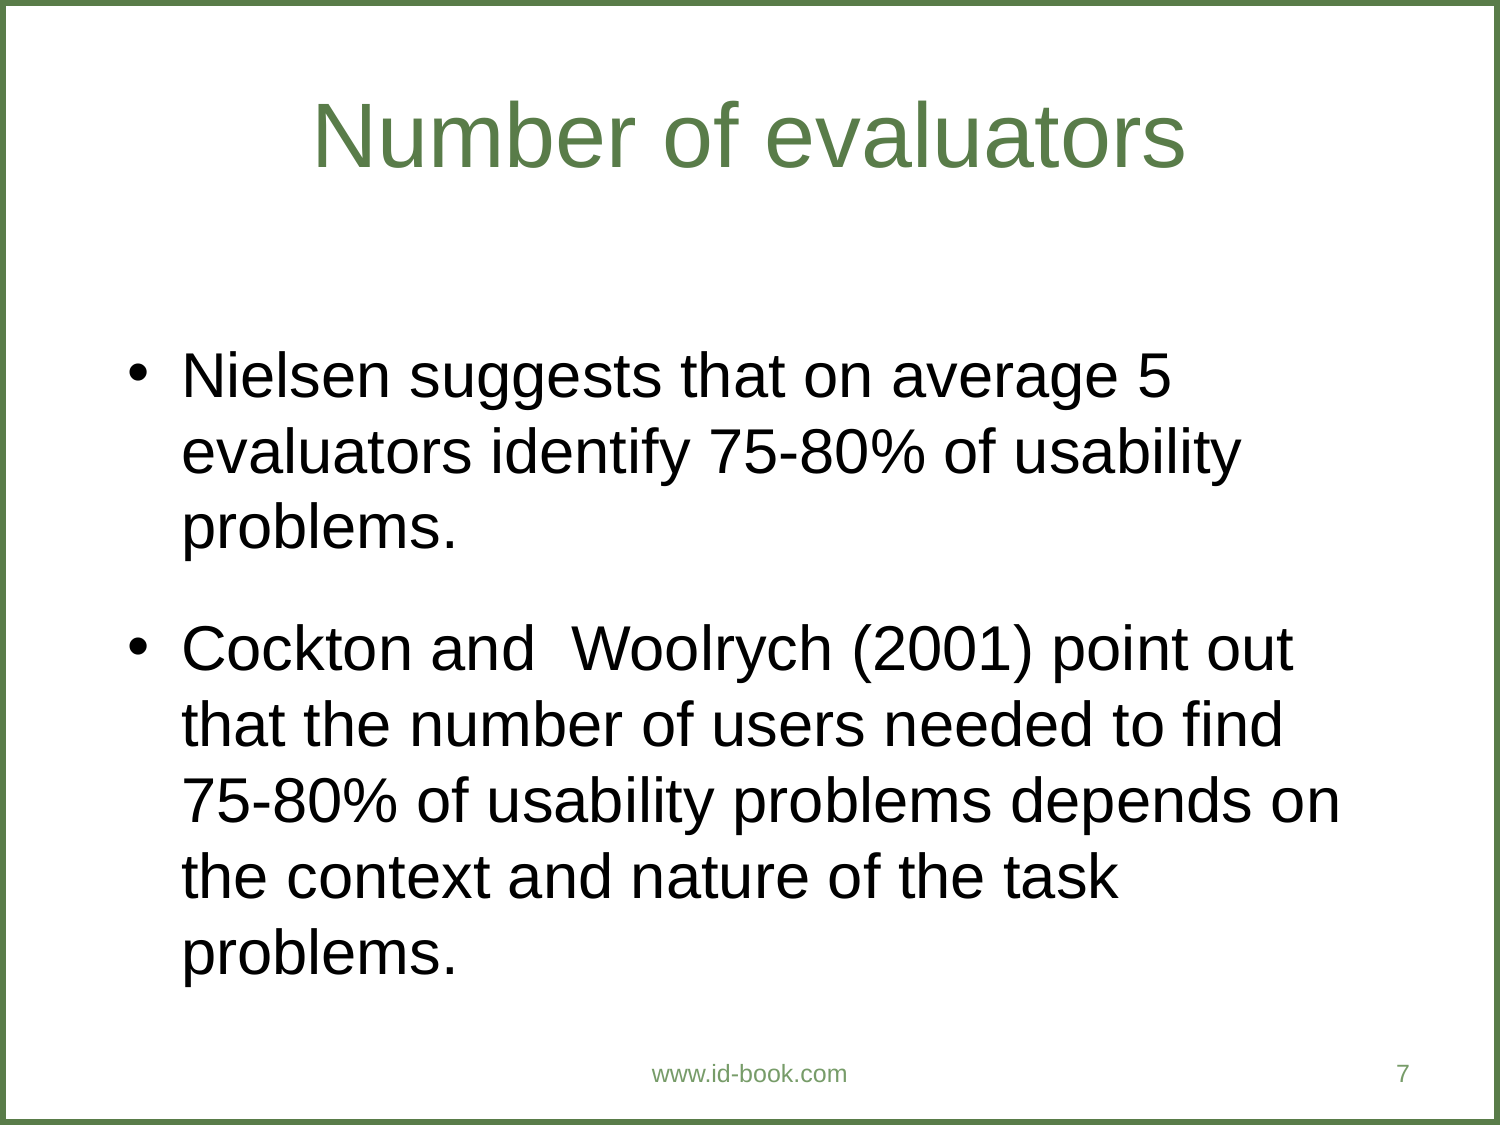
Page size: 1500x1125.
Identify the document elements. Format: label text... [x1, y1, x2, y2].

list Nielsen suggests that on average 5 evaluators identify 75-80% of usability problems. Cockton and Woolrych (2001) point out that the number of users needed to find 75-80% of usability problems depends on the context and nature of the task problems. [112, 237, 1388, 1000]
title Number of evaluators [112, 37, 1388, 225]
footer www.id-book.com [512, 1042, 988, 1103]
slide_number 7 [1074, 1042, 1425, 1103]
